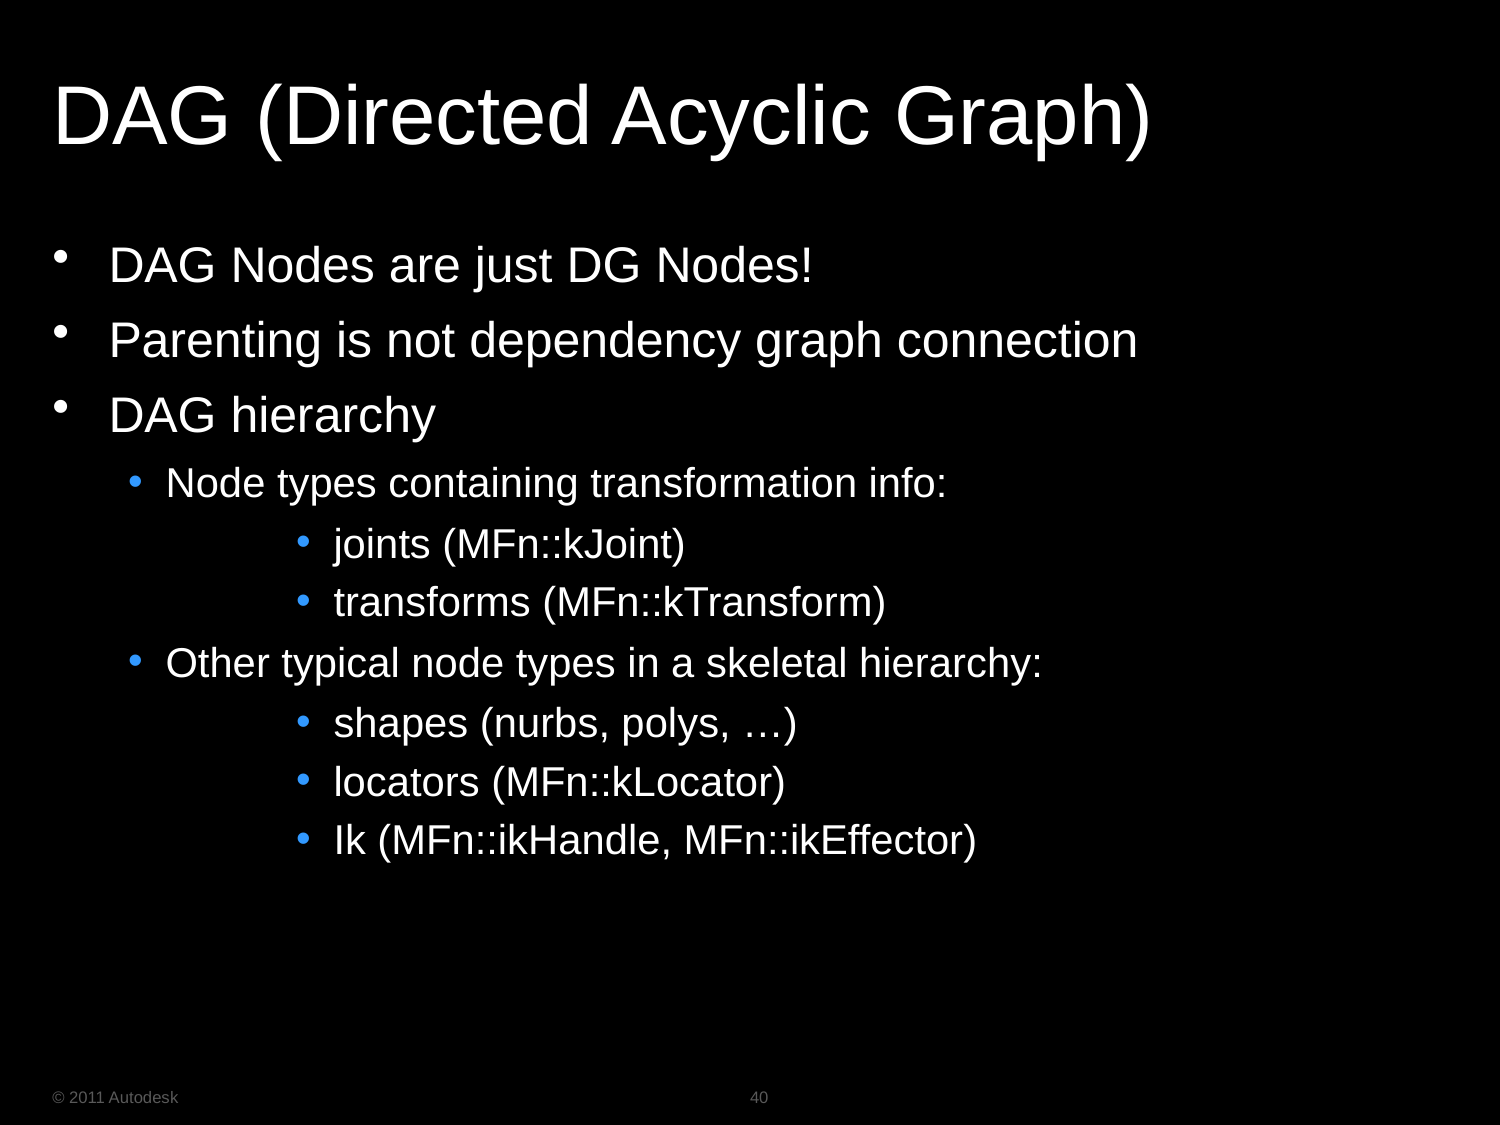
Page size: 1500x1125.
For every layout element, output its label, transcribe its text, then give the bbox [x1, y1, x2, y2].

list DAG Nodes are just DG Nodes! Parenting is not dependency graph connection DAG hierarchy Node types containing transformation info: joints (MFn::kJoint) transforms (MFn::kTransform) Other typical node types in a skeletal hierarchy: shapes (nurbs, polys, …) locators (MFn::kLocator) Ik (MFn::ikHandle, MFn::ikEffector) [52, 231, 1401, 1073]
title DAG (Directed Acyclic Graph) [52, 22, 1401, 211]
